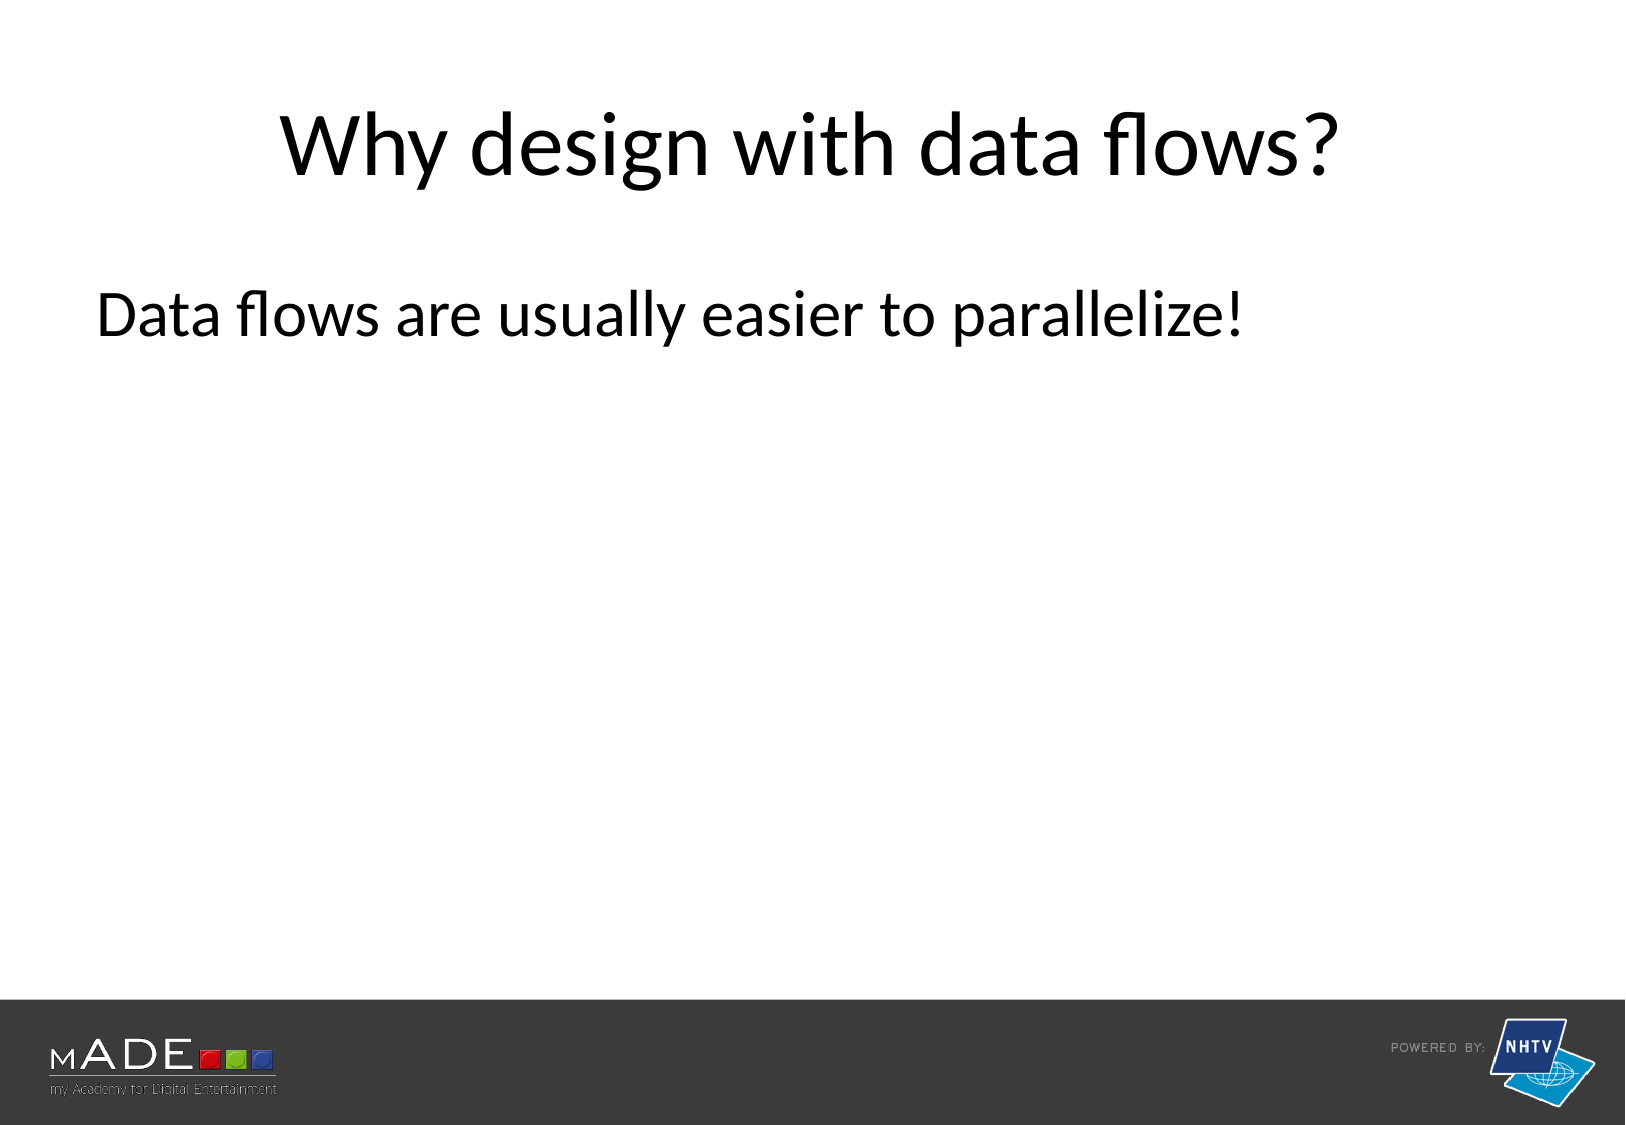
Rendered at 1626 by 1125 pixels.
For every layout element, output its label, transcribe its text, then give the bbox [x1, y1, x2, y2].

picture [0, 997, 340, 1125]
title Why design with data flows? [81, 45, 1544, 233]
list Data flows are usually easier to parallelize! [81, 262, 1544, 1005]
picture [1388, 1011, 1603, 1114]
